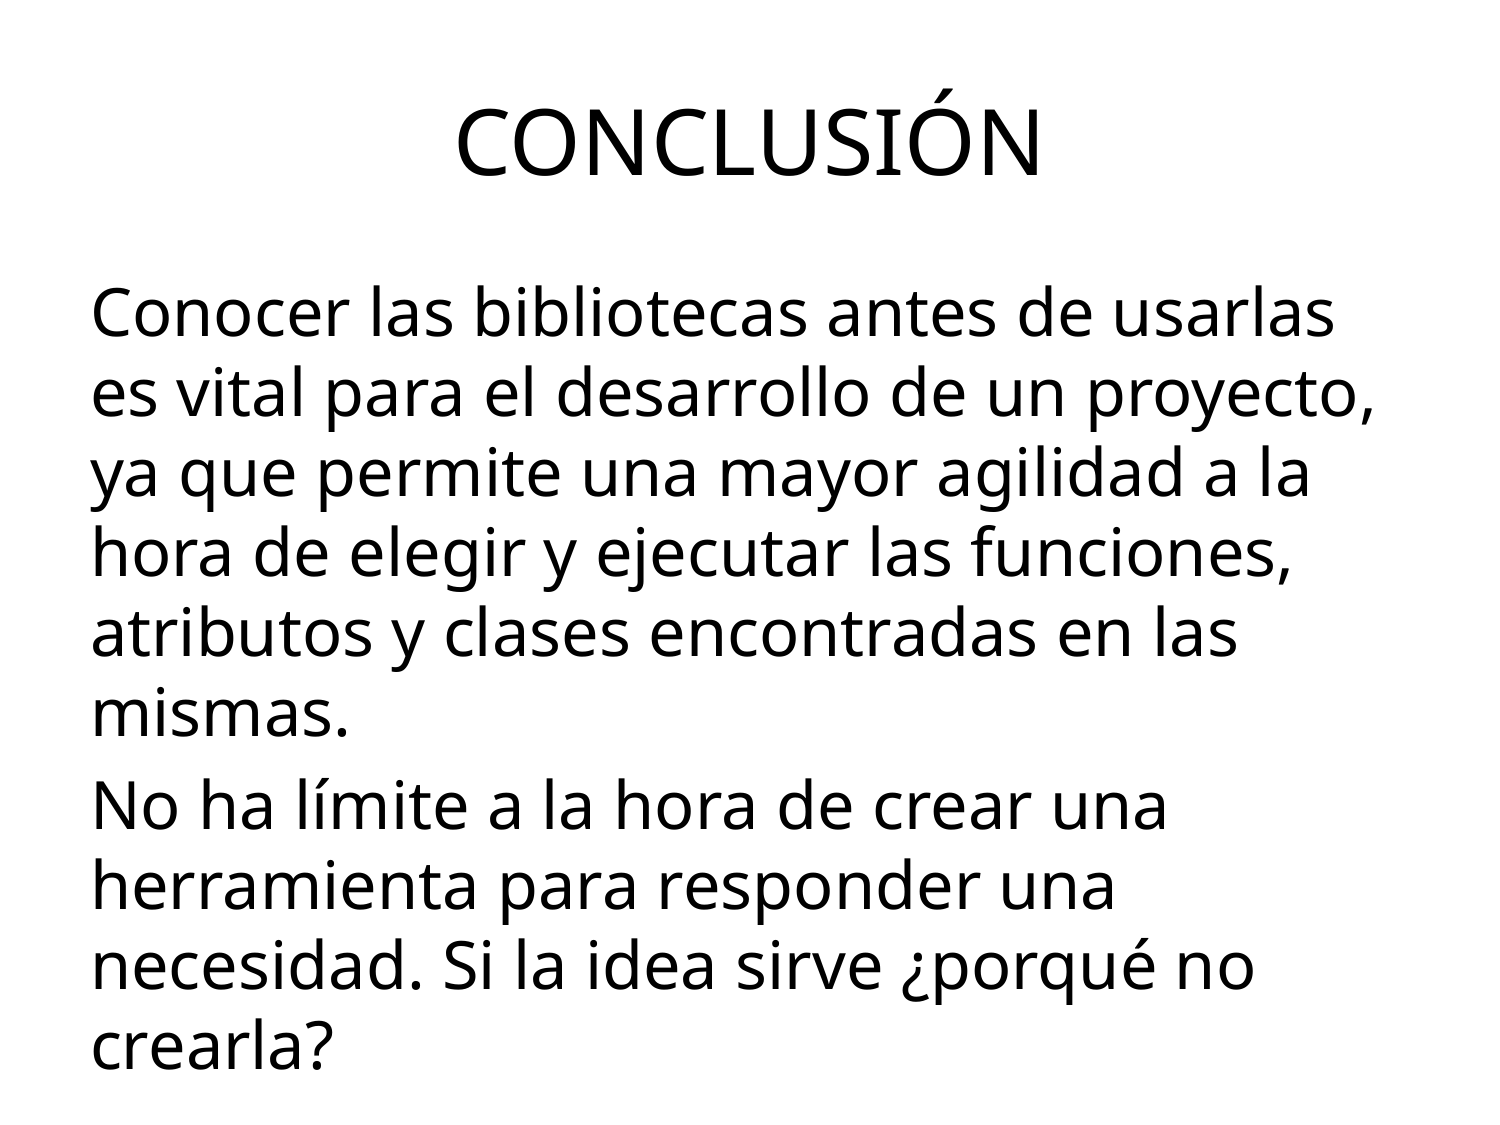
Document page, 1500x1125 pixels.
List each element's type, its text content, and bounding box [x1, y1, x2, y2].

list Conocer las bibliotecas antes de usarlas es vital para el desarrollo de un proyecto, ya que permite una mayor agilidad a la hora de elegir y ejecutar las funciones, atributos y clases encontradas en las mismas. No ha límite a la hora de crear una herramienta para responder una necesidad. Si la idea sirve ¿porqué no crearla? [75, 262, 1425, 1005]
title CONCLUSIÓN [75, 45, 1425, 233]
